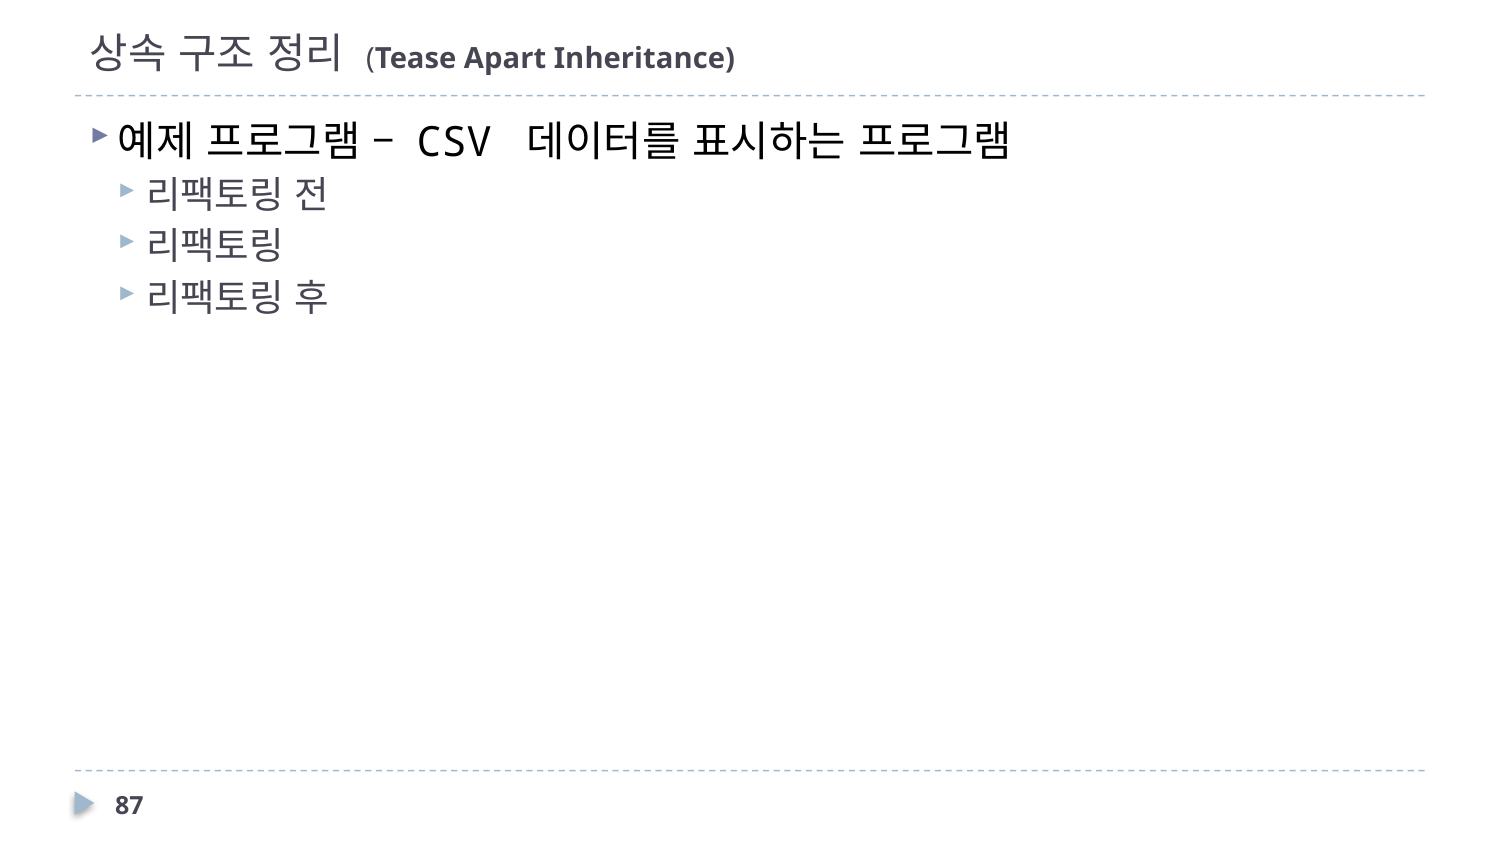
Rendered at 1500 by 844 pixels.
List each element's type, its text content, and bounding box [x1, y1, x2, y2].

list 예제 프로그램 – CSV 데이터를 표시하는 프로그램 리팩토링 전 리팩토링 리팩토링 후 [75, 106, 1425, 758]
slide_number 87 [100, 782, 426, 827]
title 상속 구조 정리 (Tease Apart Inheritance) [75, 18, 1425, 85]
